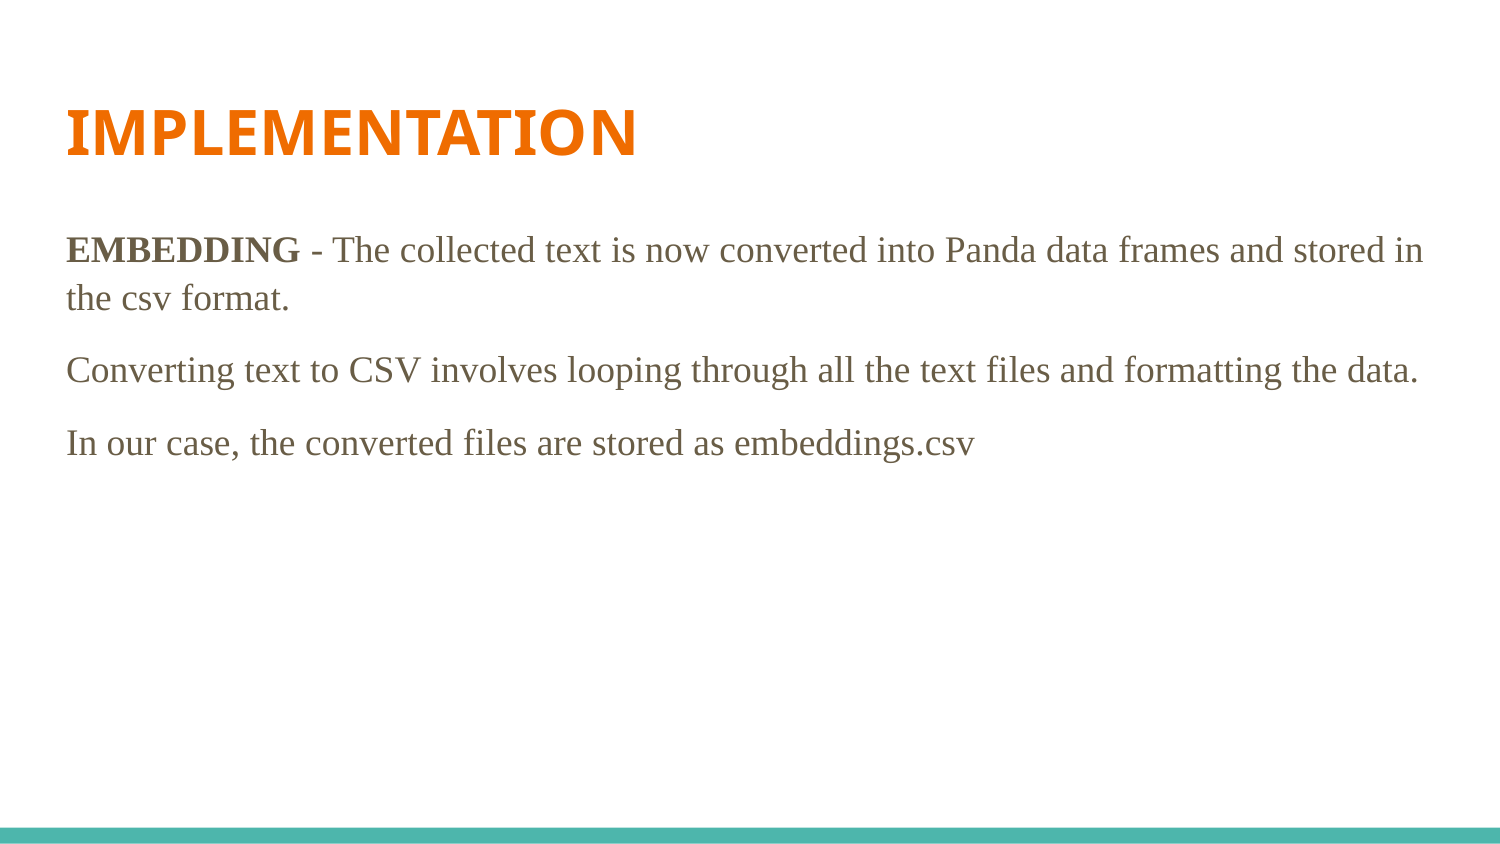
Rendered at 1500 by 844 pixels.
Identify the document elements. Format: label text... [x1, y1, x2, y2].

list EMBEDDING - The collected text is now converted into Panda data frames and stored in the csv format. Converting text to CSV involves looping through all the text files and formatting the data. In our case, the converted files are stored as embeddings.csv [51, 207, 1449, 750]
title IMPLEMENTATION [51, 72, 1449, 189]
